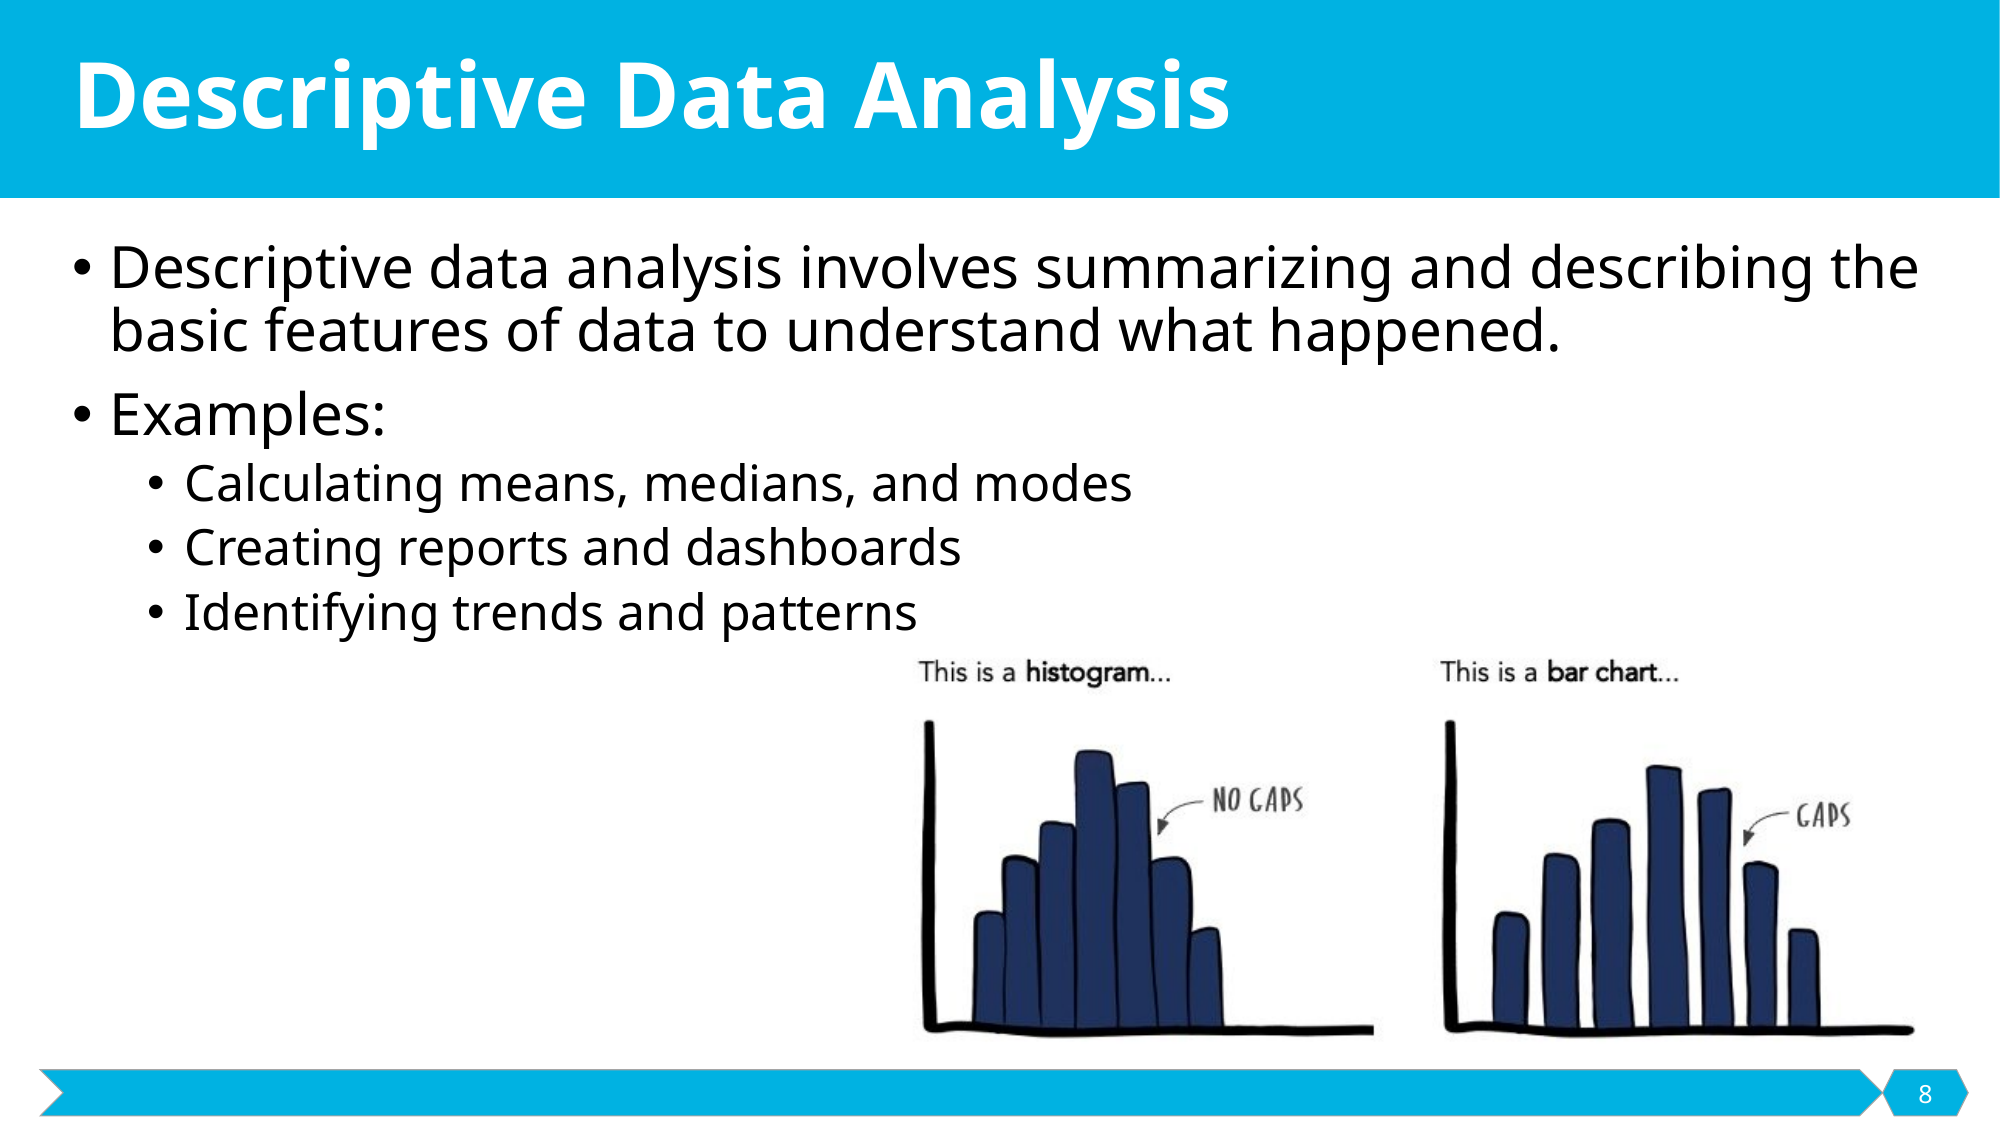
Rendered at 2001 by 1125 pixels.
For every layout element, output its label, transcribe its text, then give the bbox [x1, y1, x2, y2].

list Descriptive data analysis involves summarizing and describing the basic features of data to understand what happened. Examples: Calculating means, medians, and modes Creating reports and dashboards Identifying trends and patterns [56, 230, 1969, 1010]
title Descriptive Data Analysis [56, 0, 1969, 199]
slide_number 8 [1882, 1065, 1969, 1125]
picture [901, 646, 1943, 1065]
